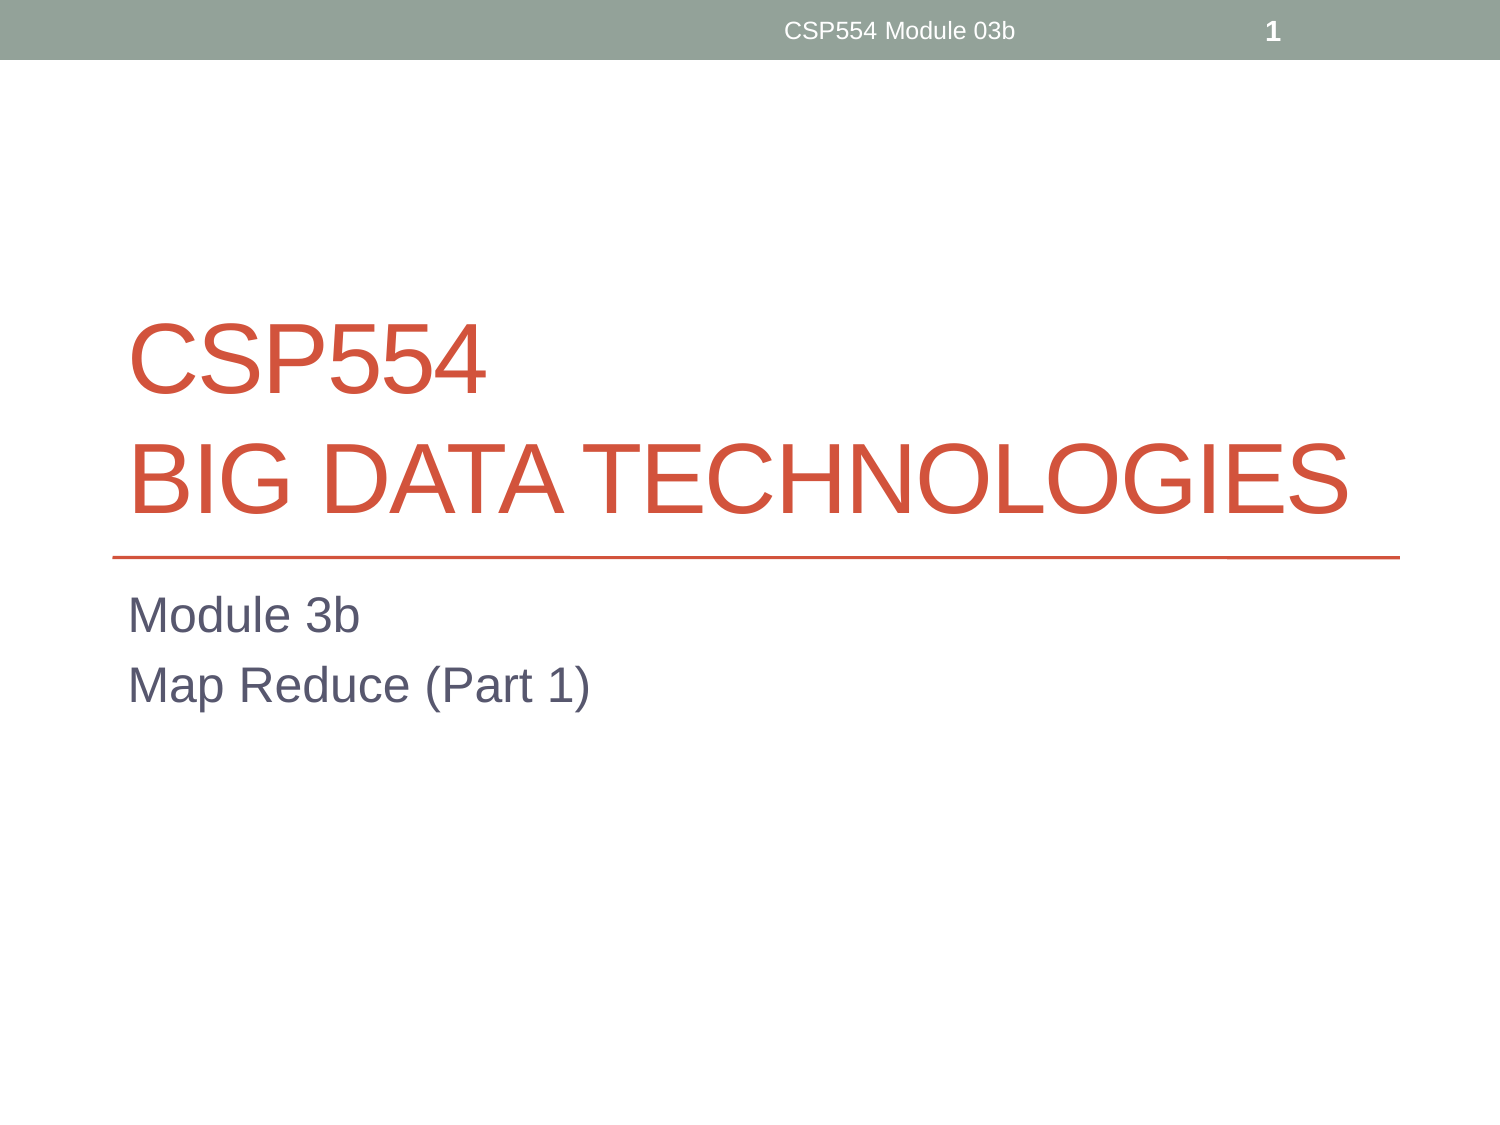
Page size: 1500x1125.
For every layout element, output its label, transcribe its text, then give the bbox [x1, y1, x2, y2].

subtitle Module 3b Map Reduce (Part 1) [112, 575, 1163, 863]
footer CSP554 Module 03b [562, 3, 1238, 57]
slide_number 1 [1250, 3, 1425, 57]
title CSP554 Big Data Technologies [112, 224, 1400, 542]
